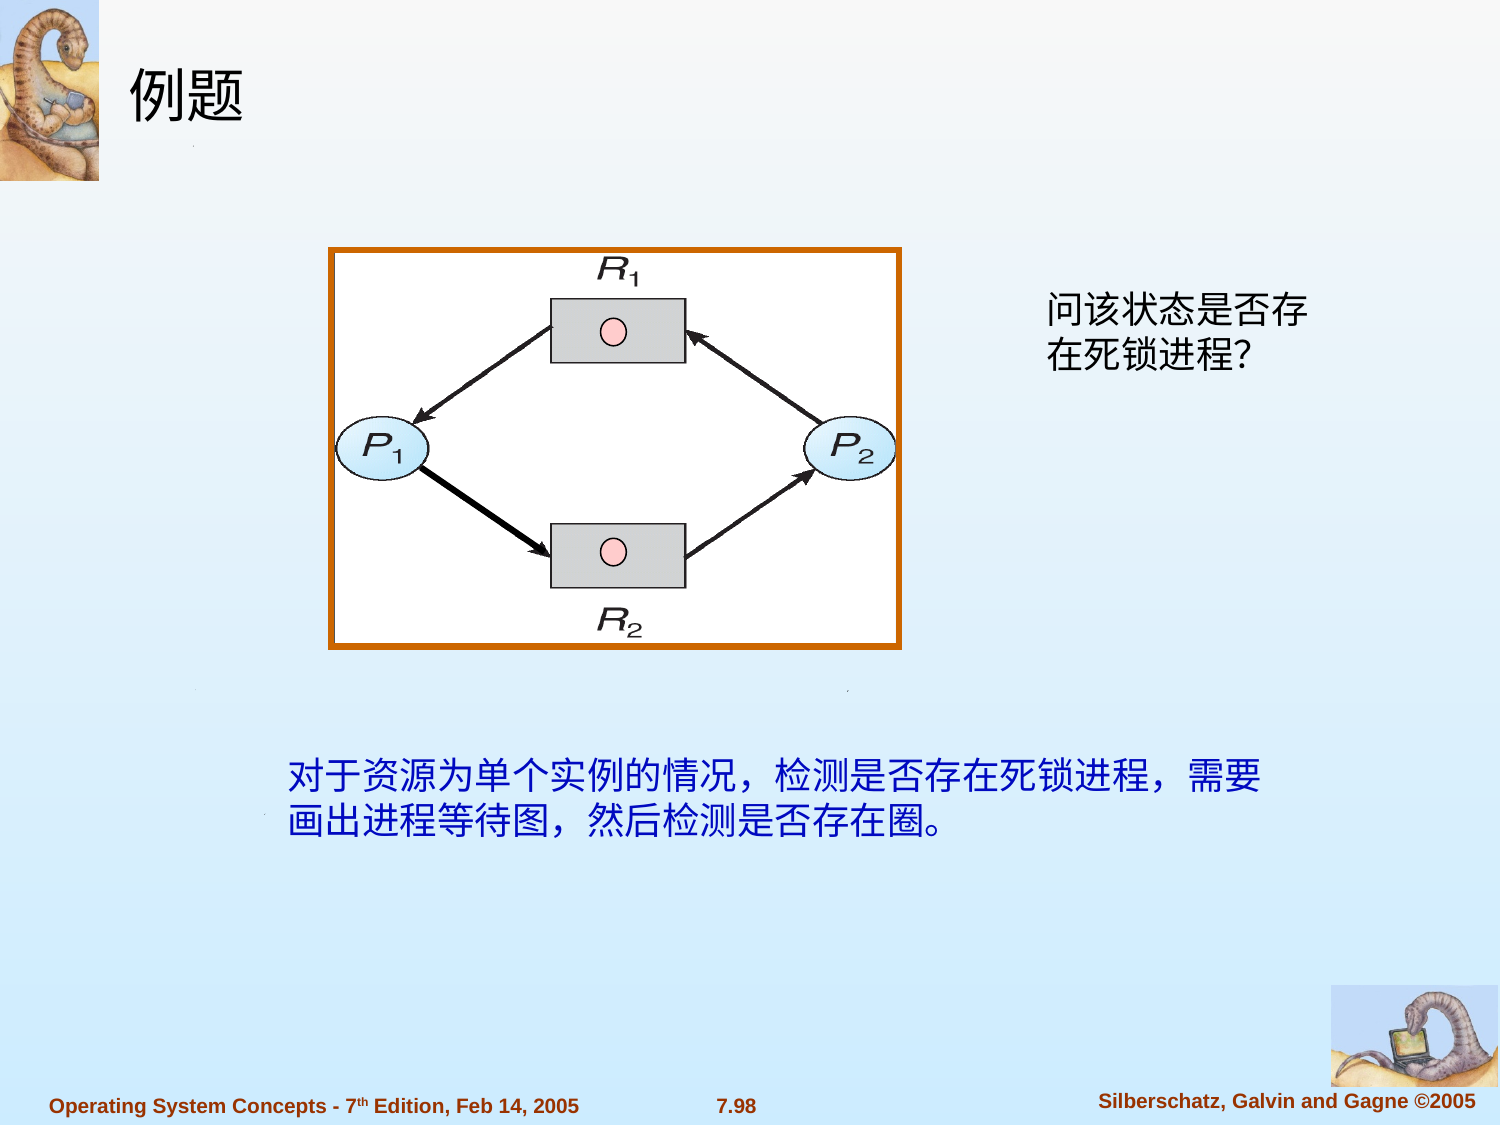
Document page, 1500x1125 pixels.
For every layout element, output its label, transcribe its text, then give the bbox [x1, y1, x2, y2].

text_box 问该状态是否存在死锁进程？ [1031, 278, 1361, 384]
text_box 对于资源为单个实例的情况，检测是否存在死锁进程，需要画出进程等待图，然后检测是否存在圈。 [272, 744, 1282, 850]
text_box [420, 467, 545, 553]
picture [1331, 985, 1498, 1087]
picture [0, 0, 99, 181]
title 例题 [113, 52, 1470, 137]
picture [334, 253, 896, 644]
